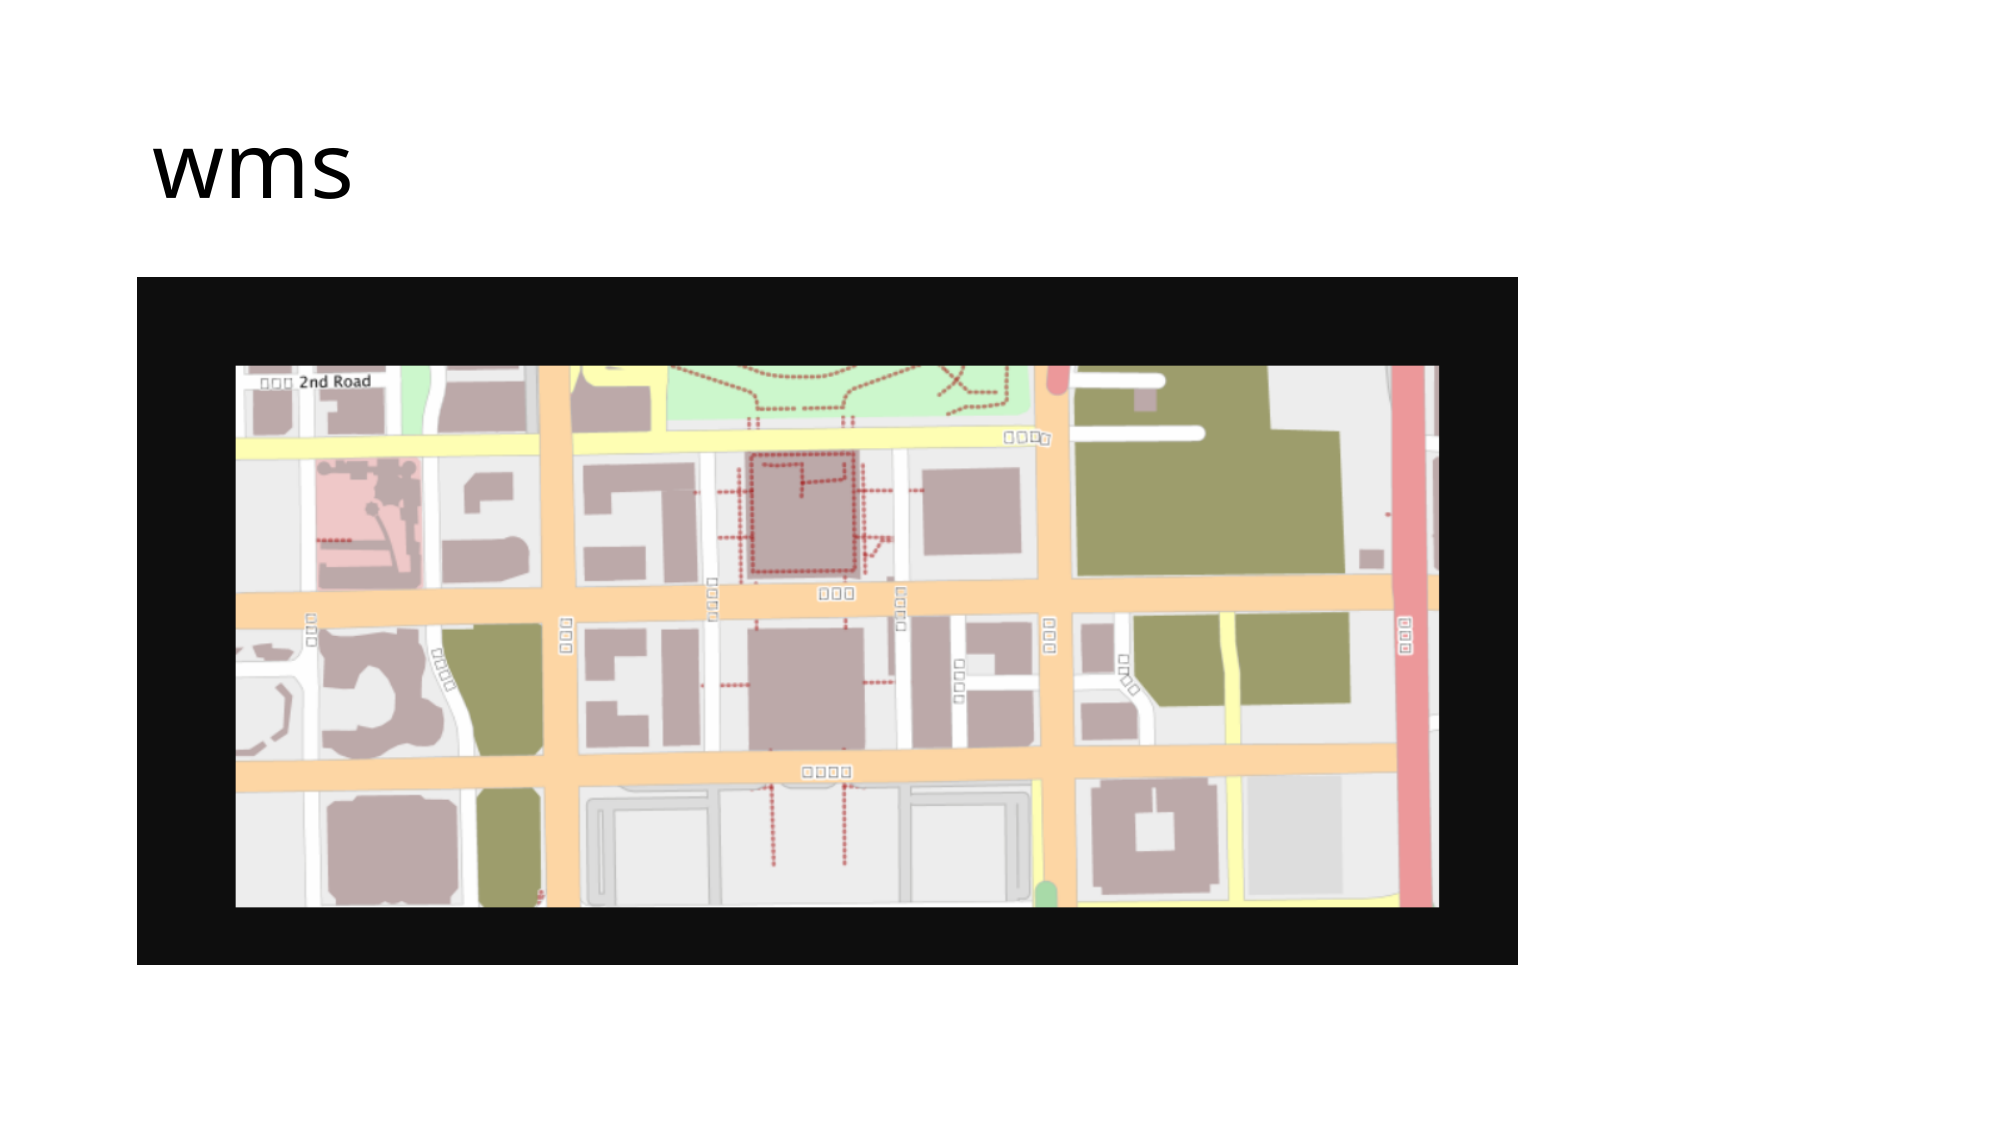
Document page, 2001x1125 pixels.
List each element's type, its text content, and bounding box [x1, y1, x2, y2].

title wms [137, 59, 1863, 278]
picture [137, 277, 1518, 965]
